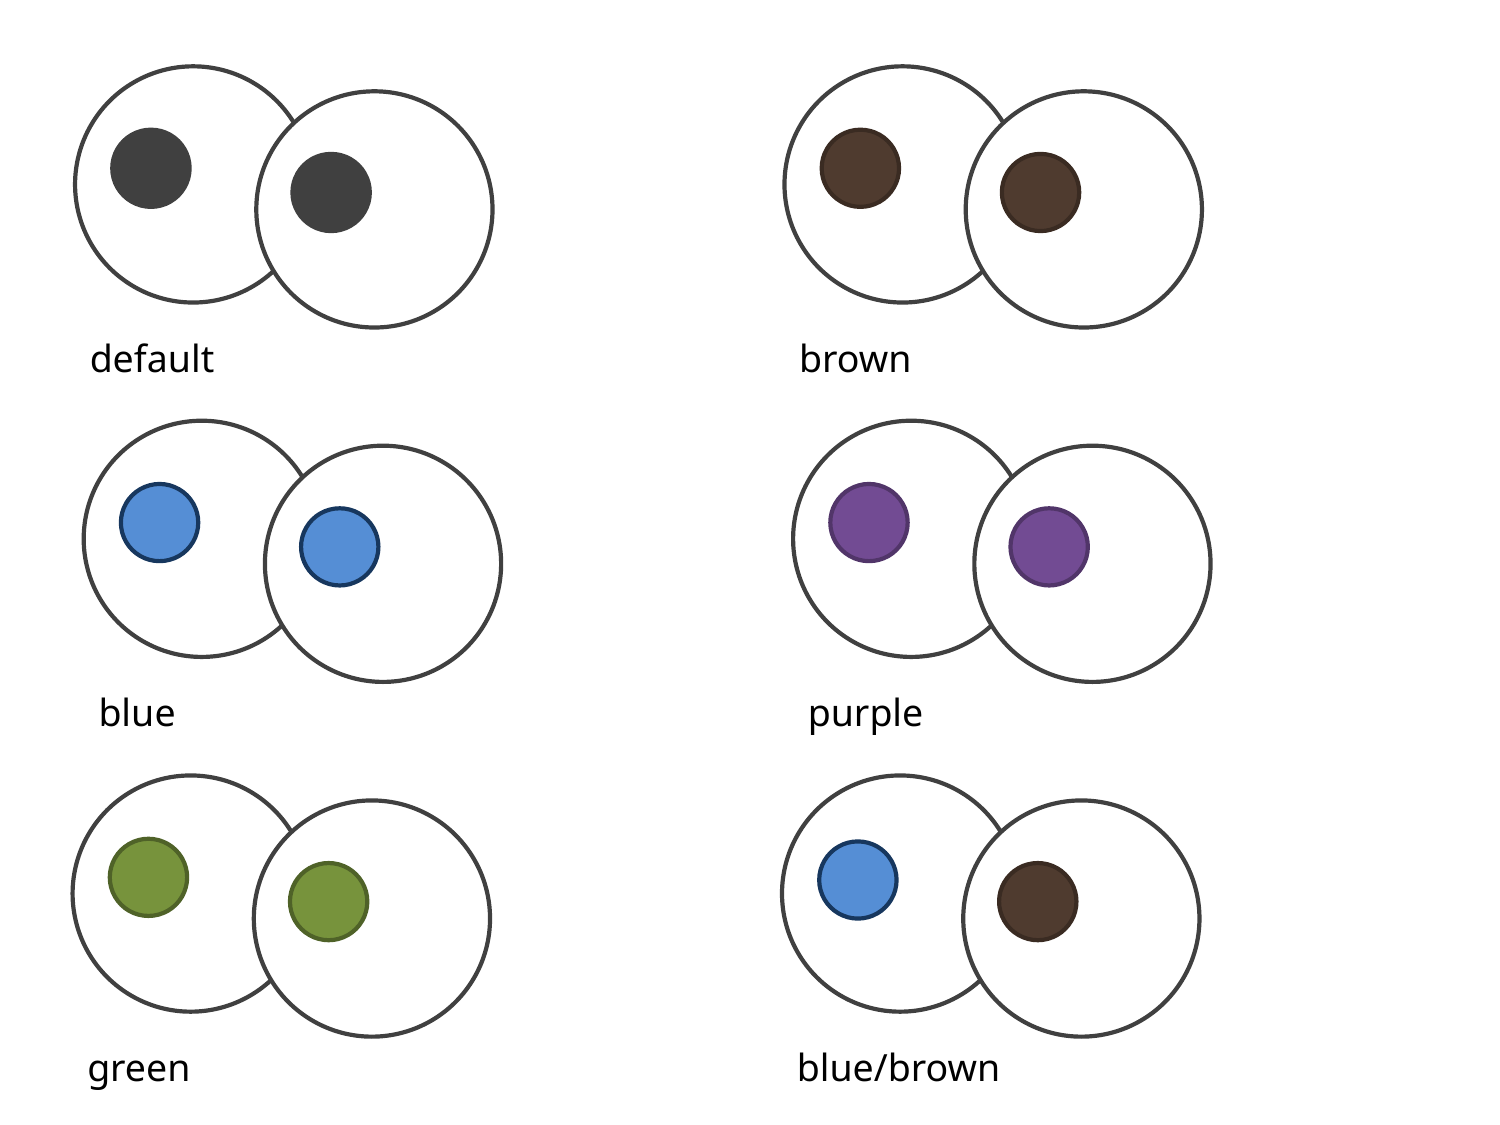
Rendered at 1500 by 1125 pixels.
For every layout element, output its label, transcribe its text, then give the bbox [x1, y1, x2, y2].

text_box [792, 420, 1211, 683]
text_box blue [83, 689, 273, 742]
text_box default [75, 335, 264, 388]
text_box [784, 66, 1203, 328]
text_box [72, 775, 491, 1037]
text_box blue/brown [782, 1044, 1088, 1097]
text_box brown [784, 334, 974, 388]
text_box purple [793, 690, 983, 742]
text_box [83, 420, 502, 683]
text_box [781, 775, 1200, 1037]
text_box green [72, 1043, 262, 1097]
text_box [74, 66, 493, 328]
